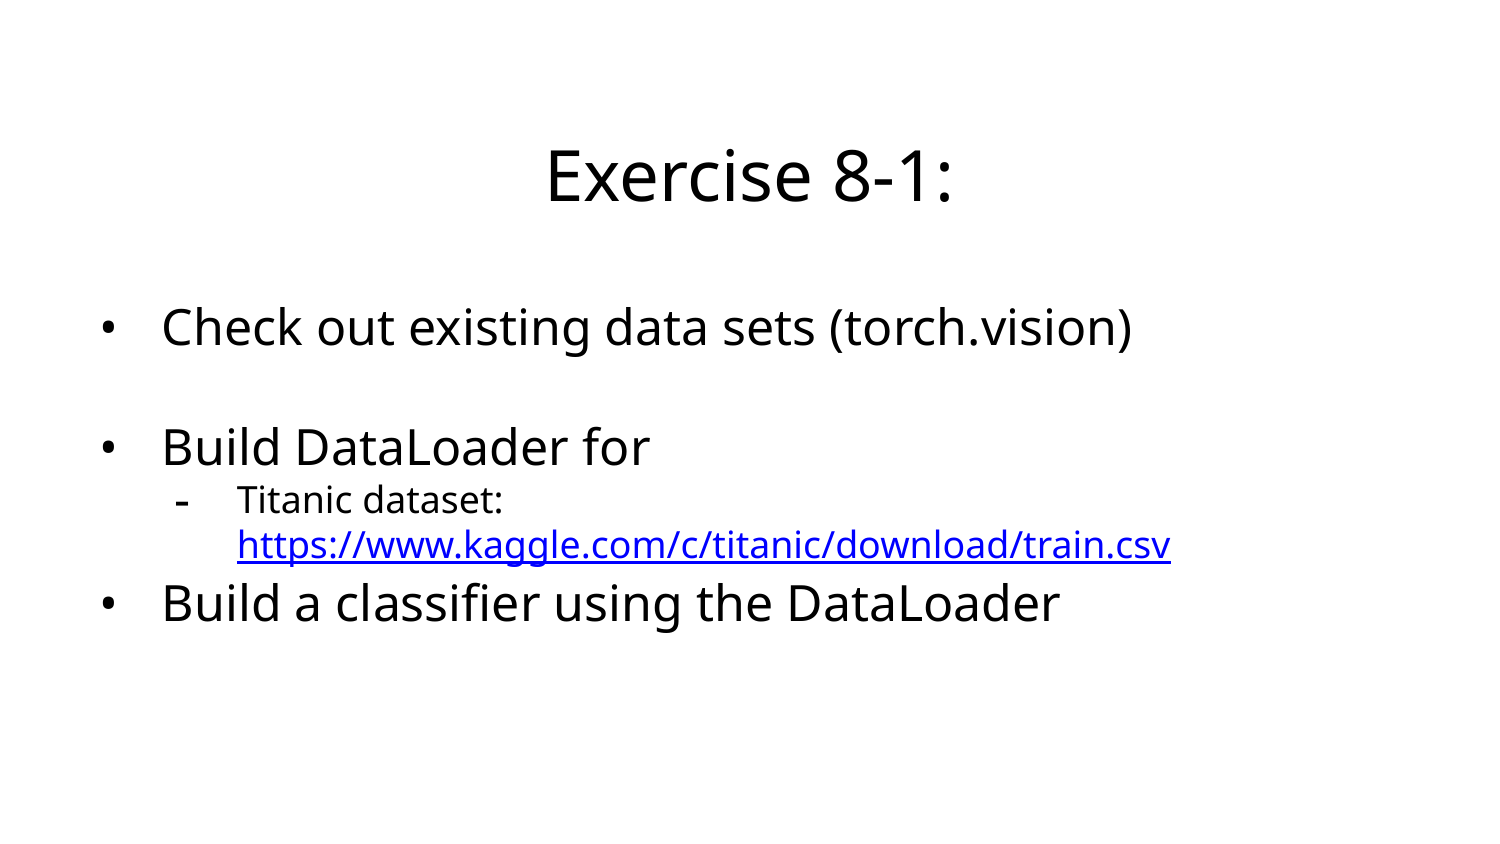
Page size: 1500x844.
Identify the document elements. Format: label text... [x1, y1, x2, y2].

list Check out existing data sets (torch.vision) Build DataLoader for Titanic dataset: https://www.kaggle.com/c/titanic/download/train.csv Build a classifier using the DataLoader [81, 261, 1407, 667]
title Exercise 8-1: [70, 94, 1430, 253]
